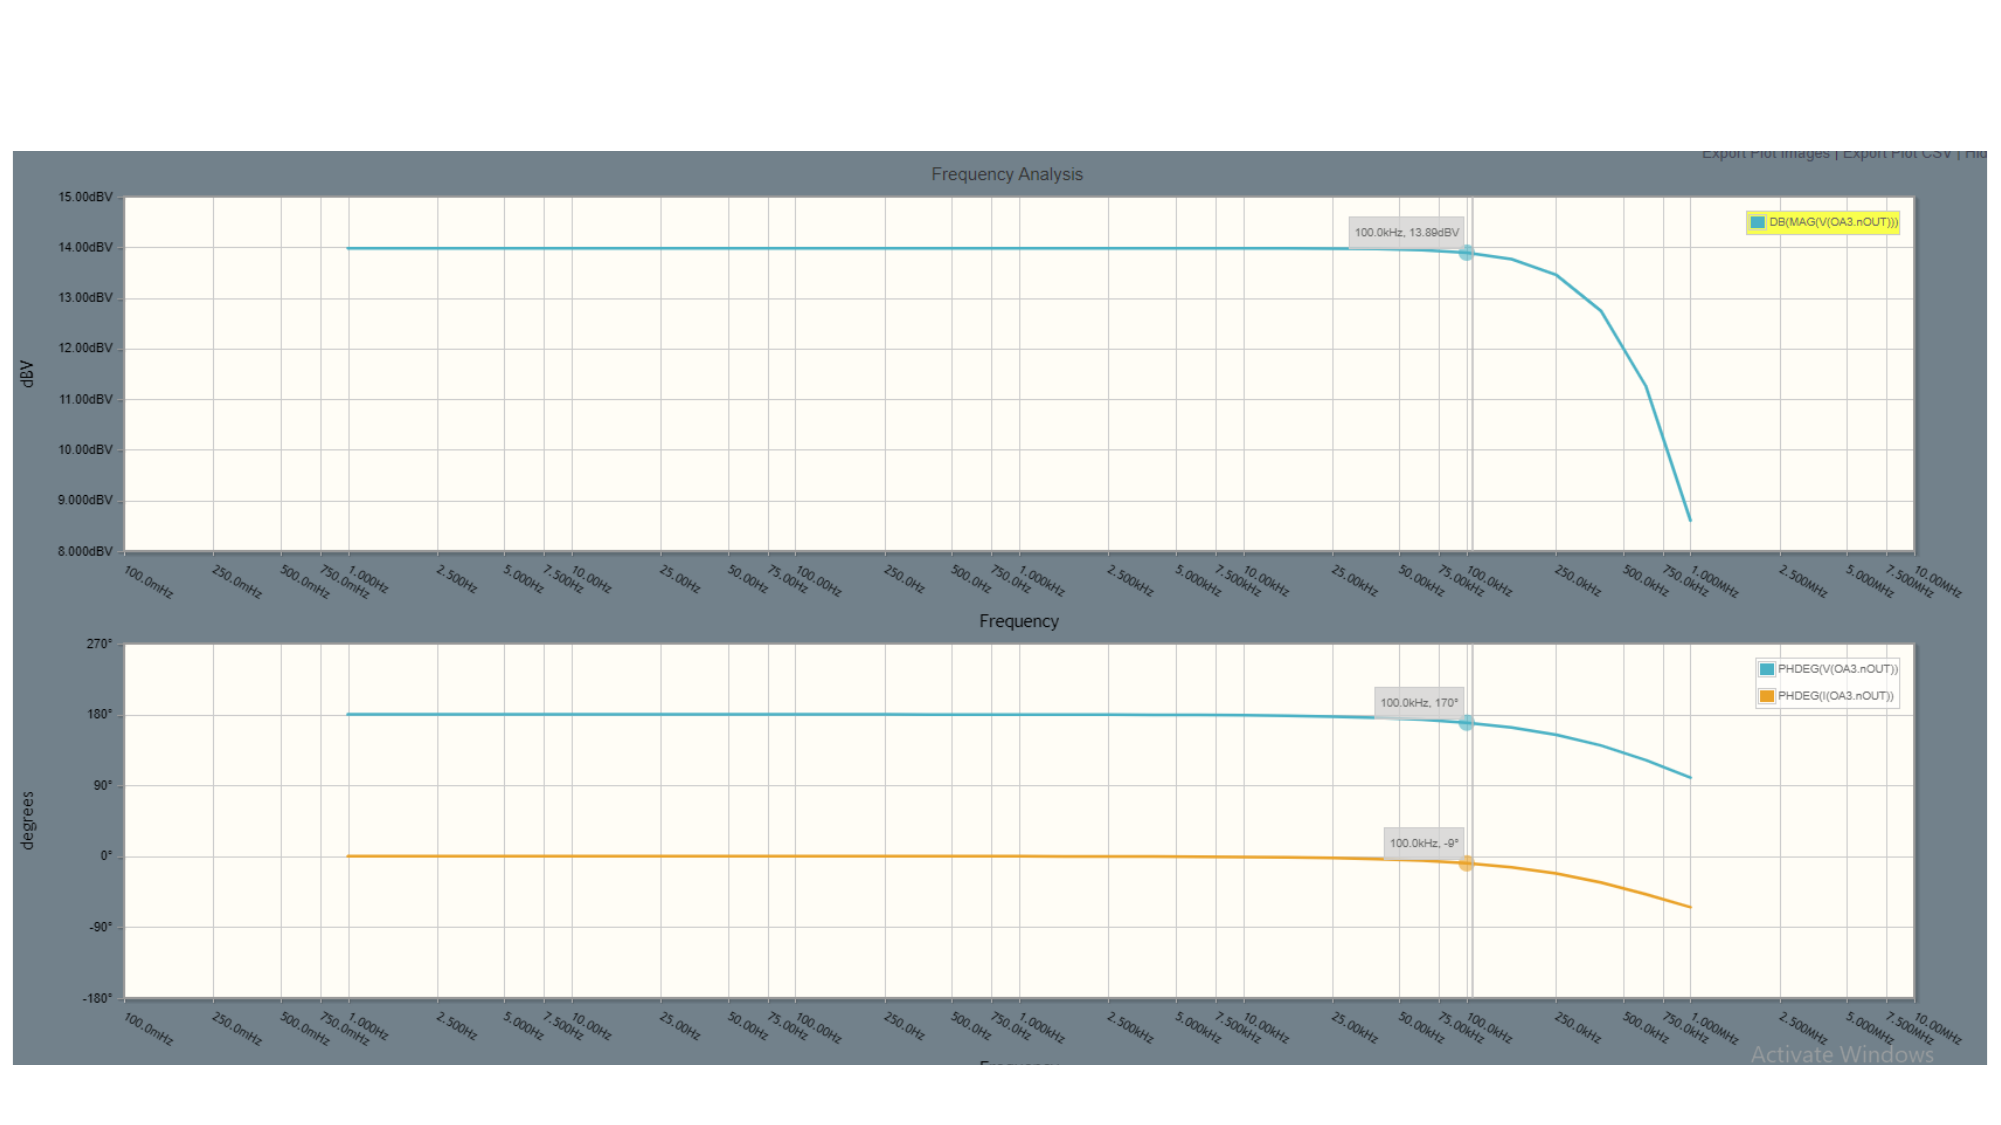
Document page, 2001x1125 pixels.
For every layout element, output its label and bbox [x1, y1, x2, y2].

text_box [12, 151, 1988, 1066]
